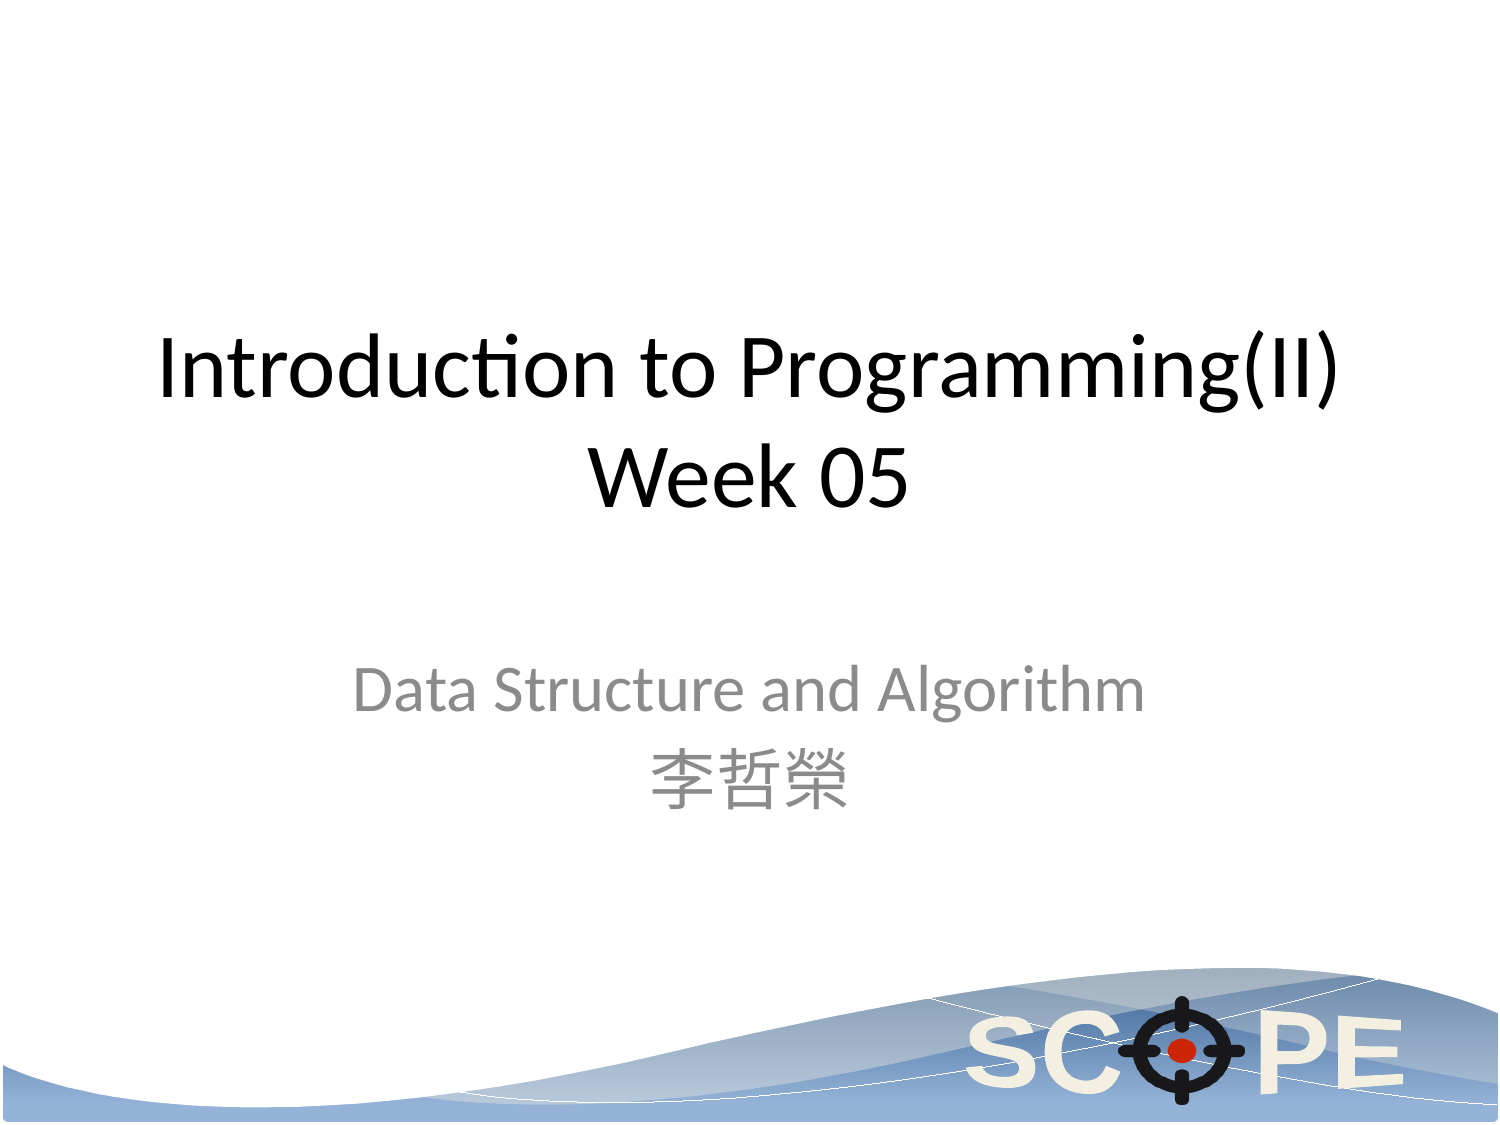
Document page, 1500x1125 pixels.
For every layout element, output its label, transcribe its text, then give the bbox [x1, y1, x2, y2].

title Introduction to Programming(II) Week 05 [112, 240, 1388, 591]
subtitle Data Structure and Algorithm 李哲榮 [225, 637, 1275, 925]
picture [1118, 996, 1245, 1105]
